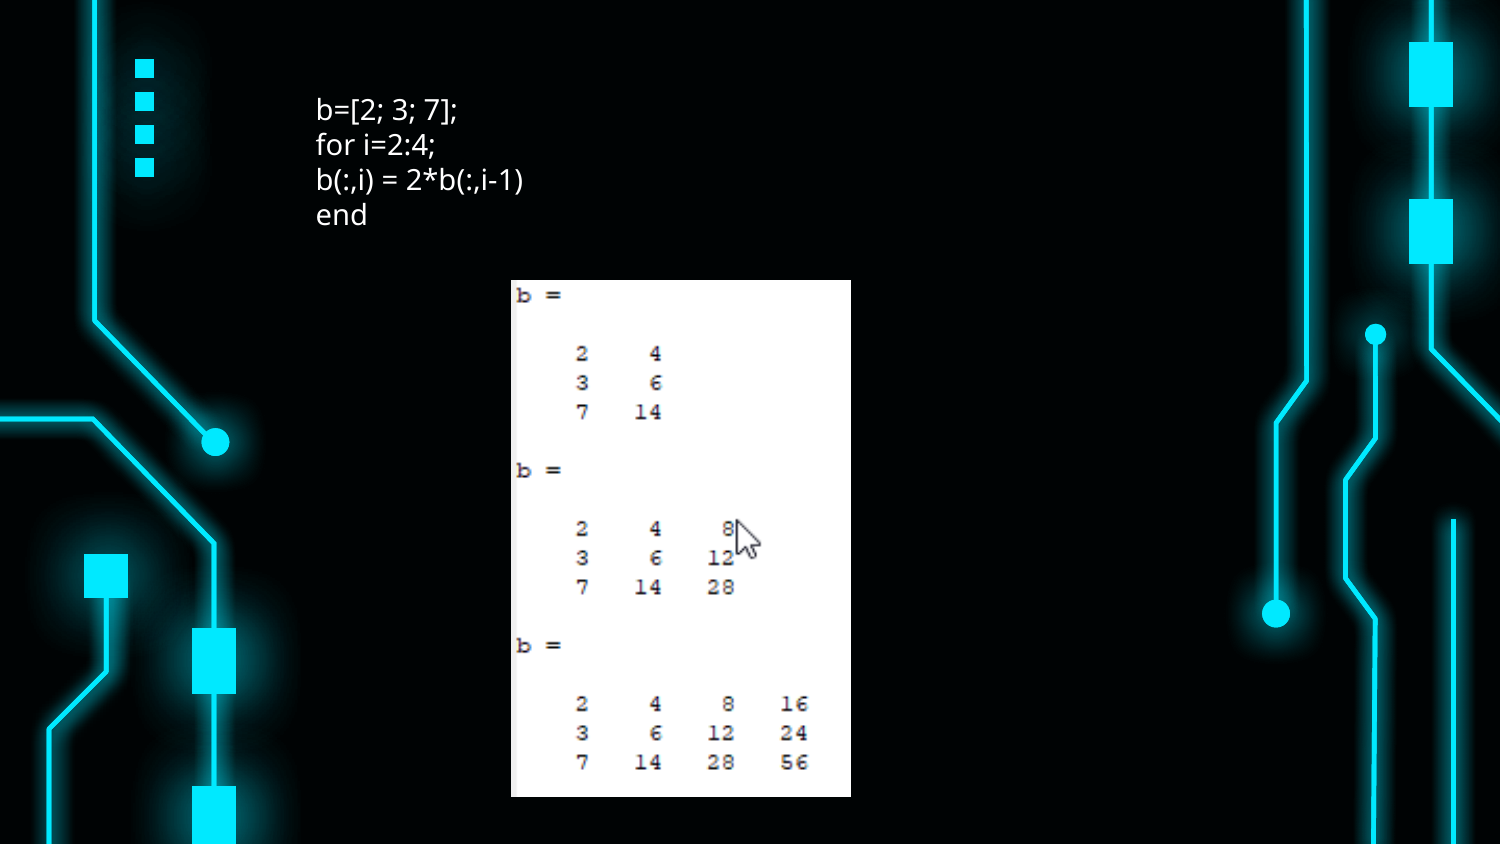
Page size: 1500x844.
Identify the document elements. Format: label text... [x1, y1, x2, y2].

text_box b=[2; 3; 7]; for i=2:4; b(:,i) = 2*b(:,i-1) end [275, 76, 1303, 263]
picture [511, 279, 852, 797]
